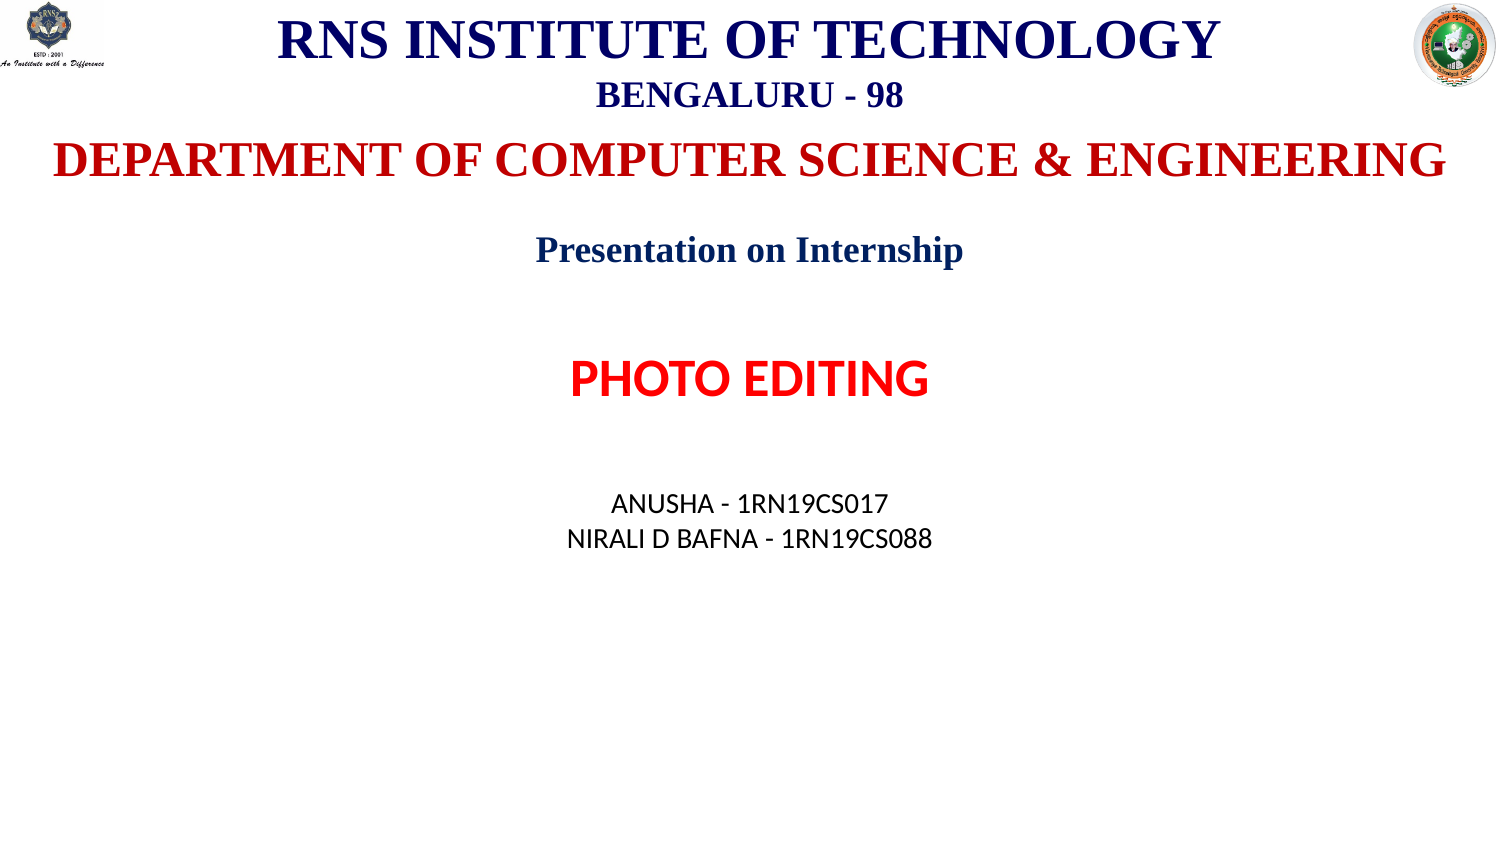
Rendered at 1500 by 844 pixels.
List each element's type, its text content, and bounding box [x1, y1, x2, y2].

text_box Presentation on Internship [333, 219, 1167, 277]
text_box RNS INSTITUTE OF TECHNOLOGY BENGALURU - 98 [0, 0, 1500, 121]
title PHOTO EDITING [0, 320, 1500, 479]
text_box ANUSHA - 1RN19CS017 NIRALI D BAFNA - 1RN19CS088 [553, 478, 947, 560]
text_box DEPARTMENT OF COMPUTER SCIENCE & ENGINEERING [0, 121, 1500, 193]
